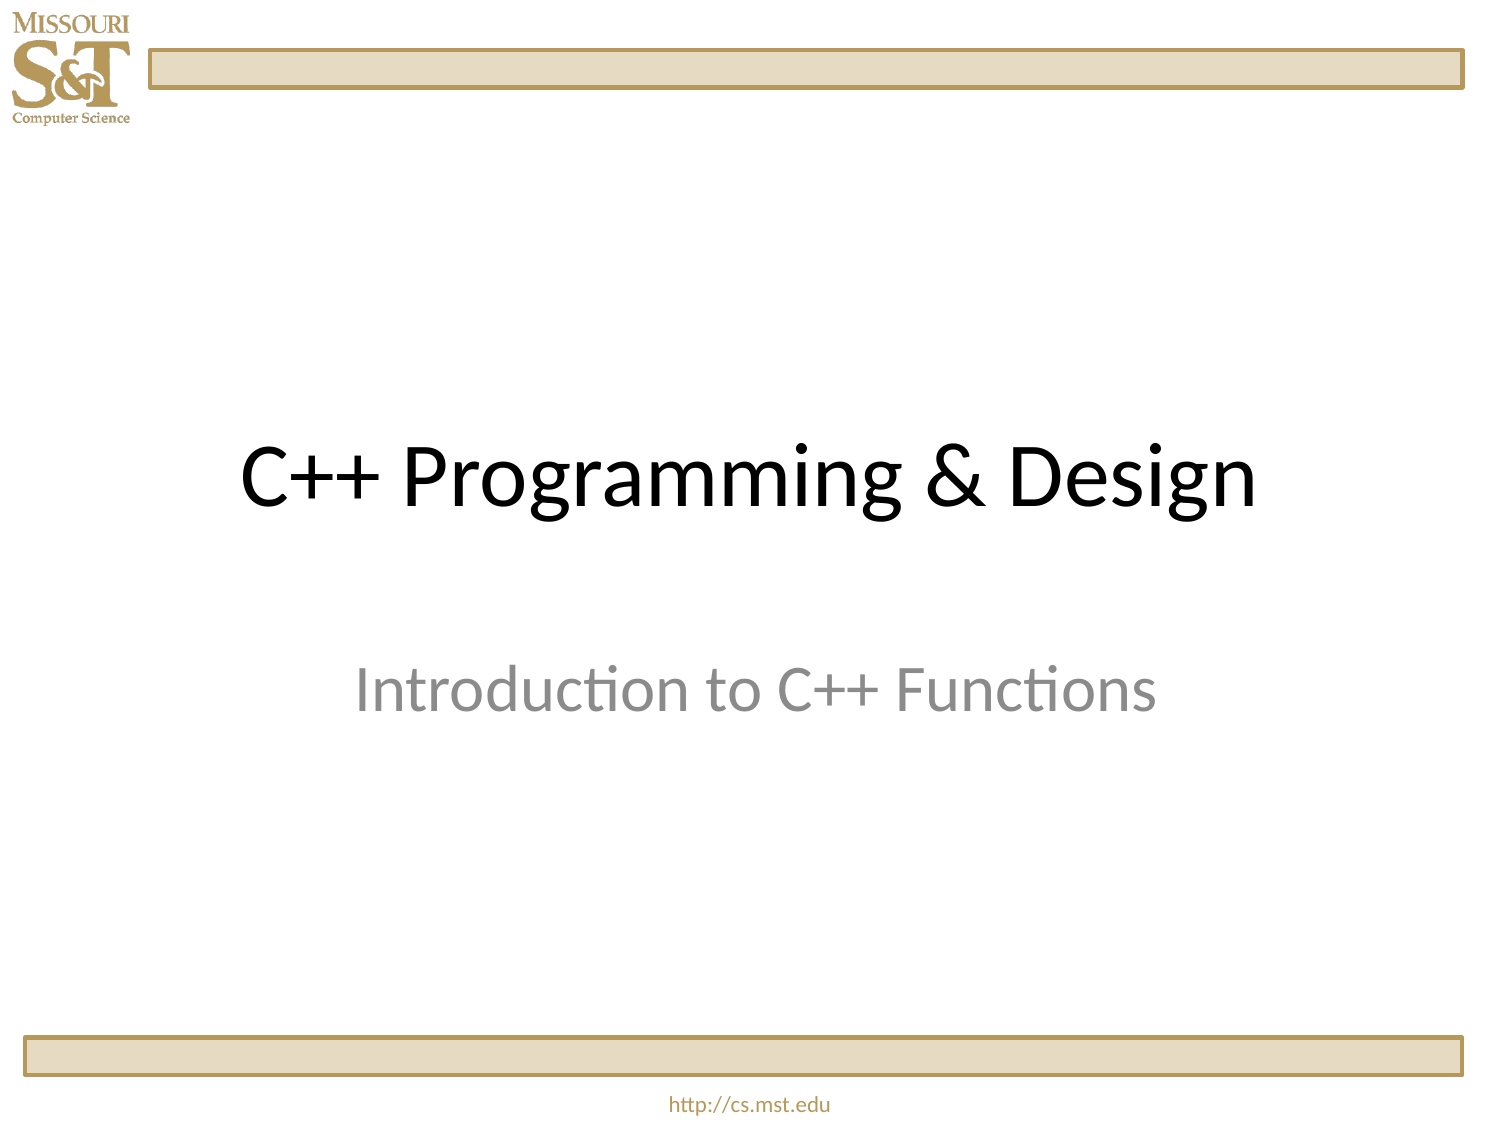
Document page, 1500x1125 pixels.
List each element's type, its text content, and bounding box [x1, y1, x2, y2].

subtitle Introduction to C++ Functions [125, 637, 1388, 925]
picture [12, 12, 130, 126]
title C++ Programming & Design [112, 349, 1388, 591]
